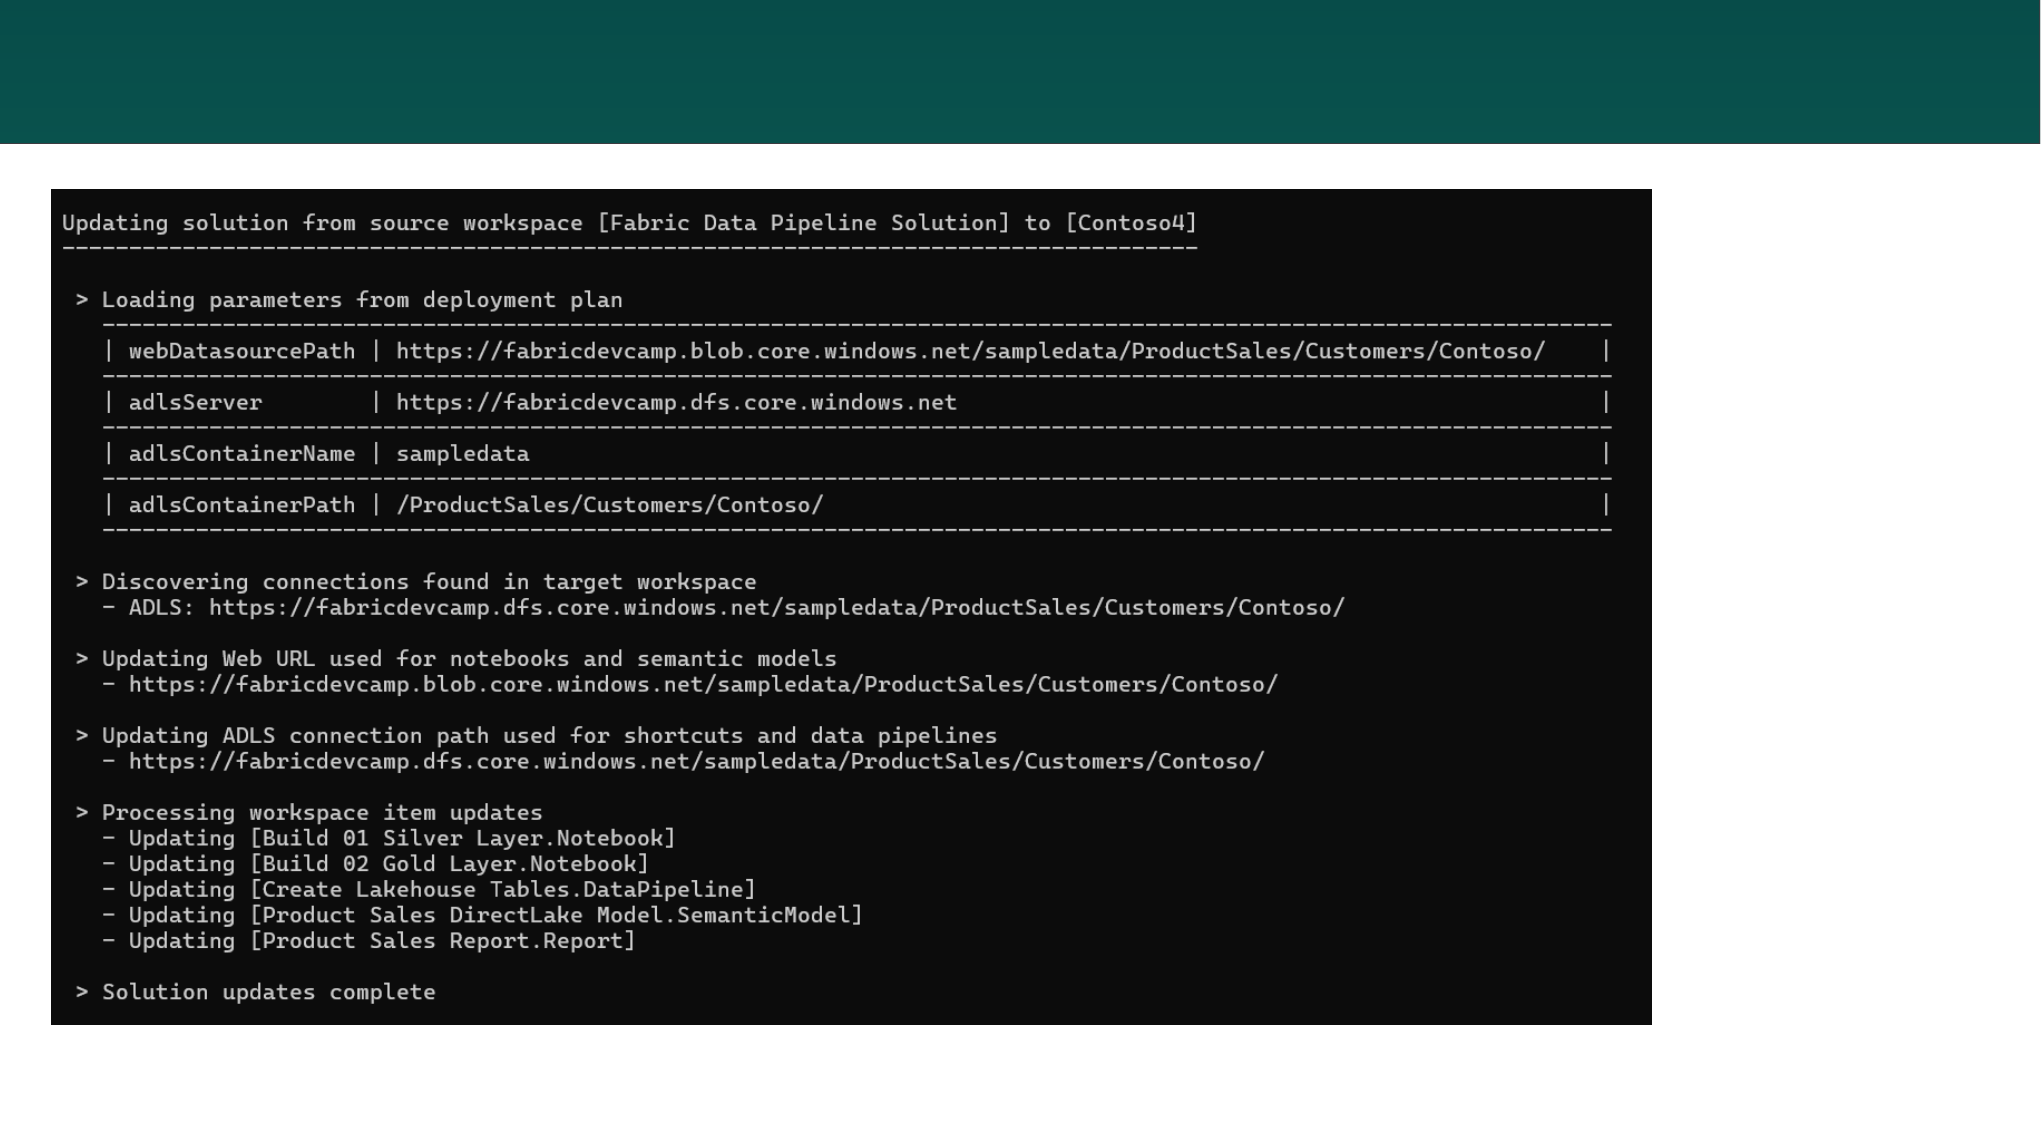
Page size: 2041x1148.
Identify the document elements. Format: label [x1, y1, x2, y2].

picture [51, 188, 1652, 1025]
